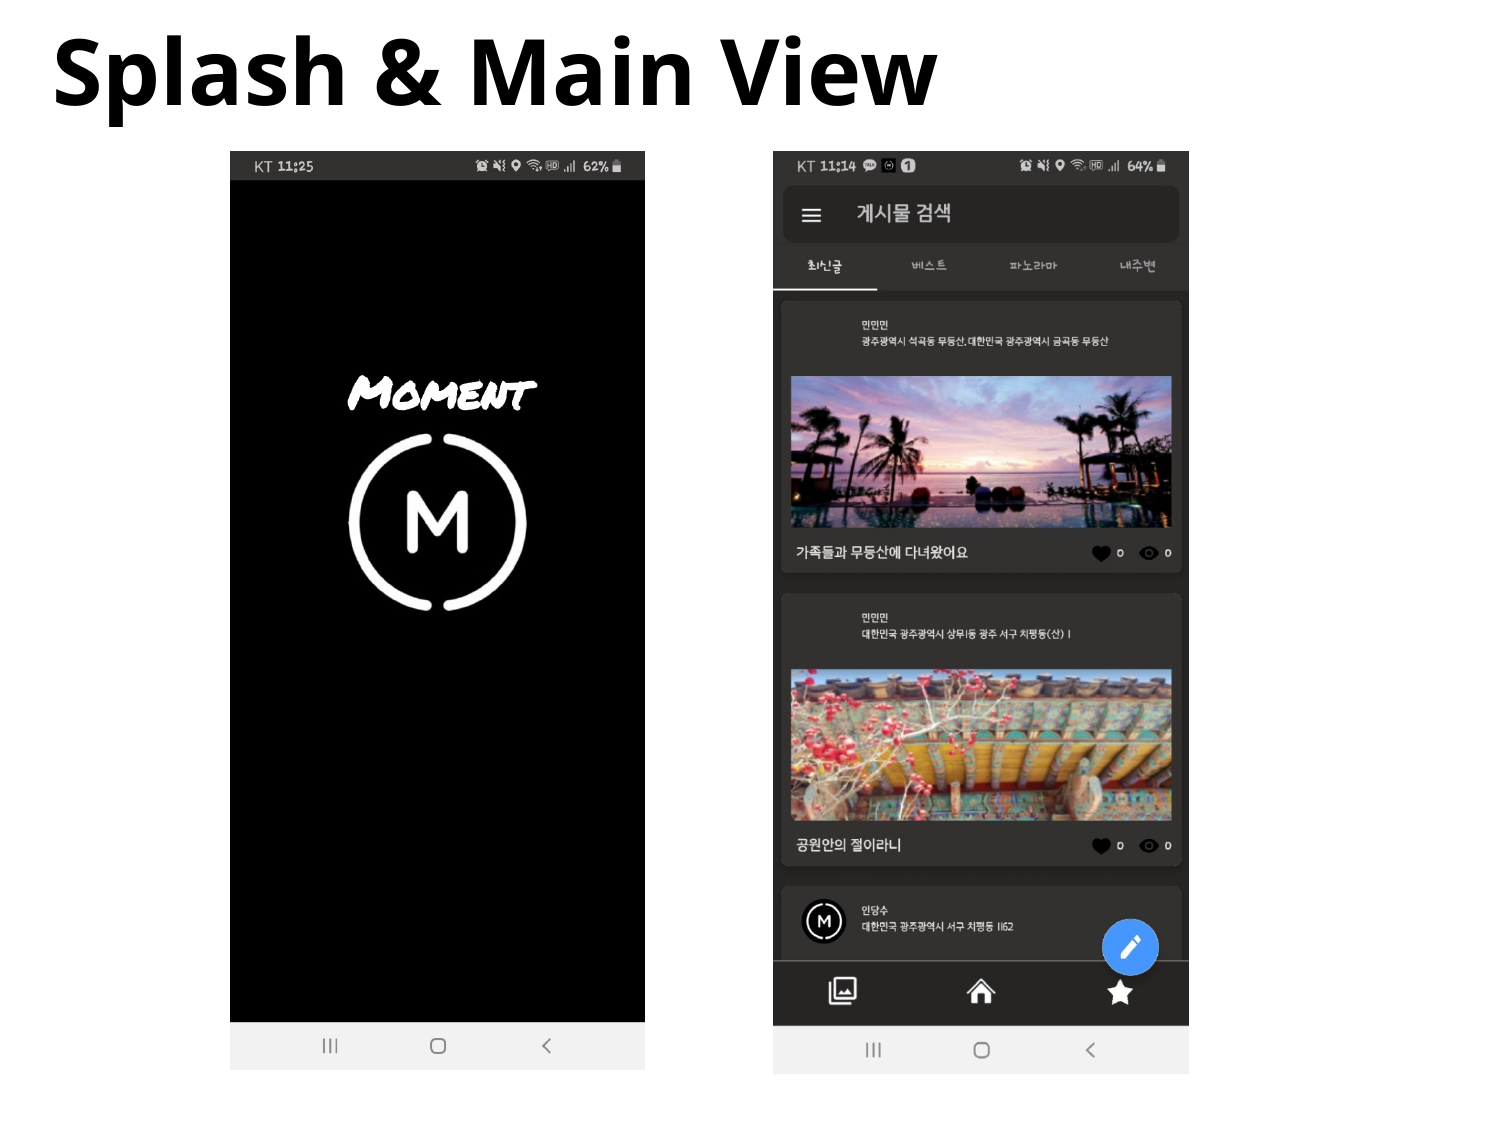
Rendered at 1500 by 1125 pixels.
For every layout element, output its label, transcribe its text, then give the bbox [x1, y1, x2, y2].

picture [230, 150, 645, 1071]
title Splash & Main View [37, 0, 1500, 138]
picture [773, 150, 1189, 1074]
